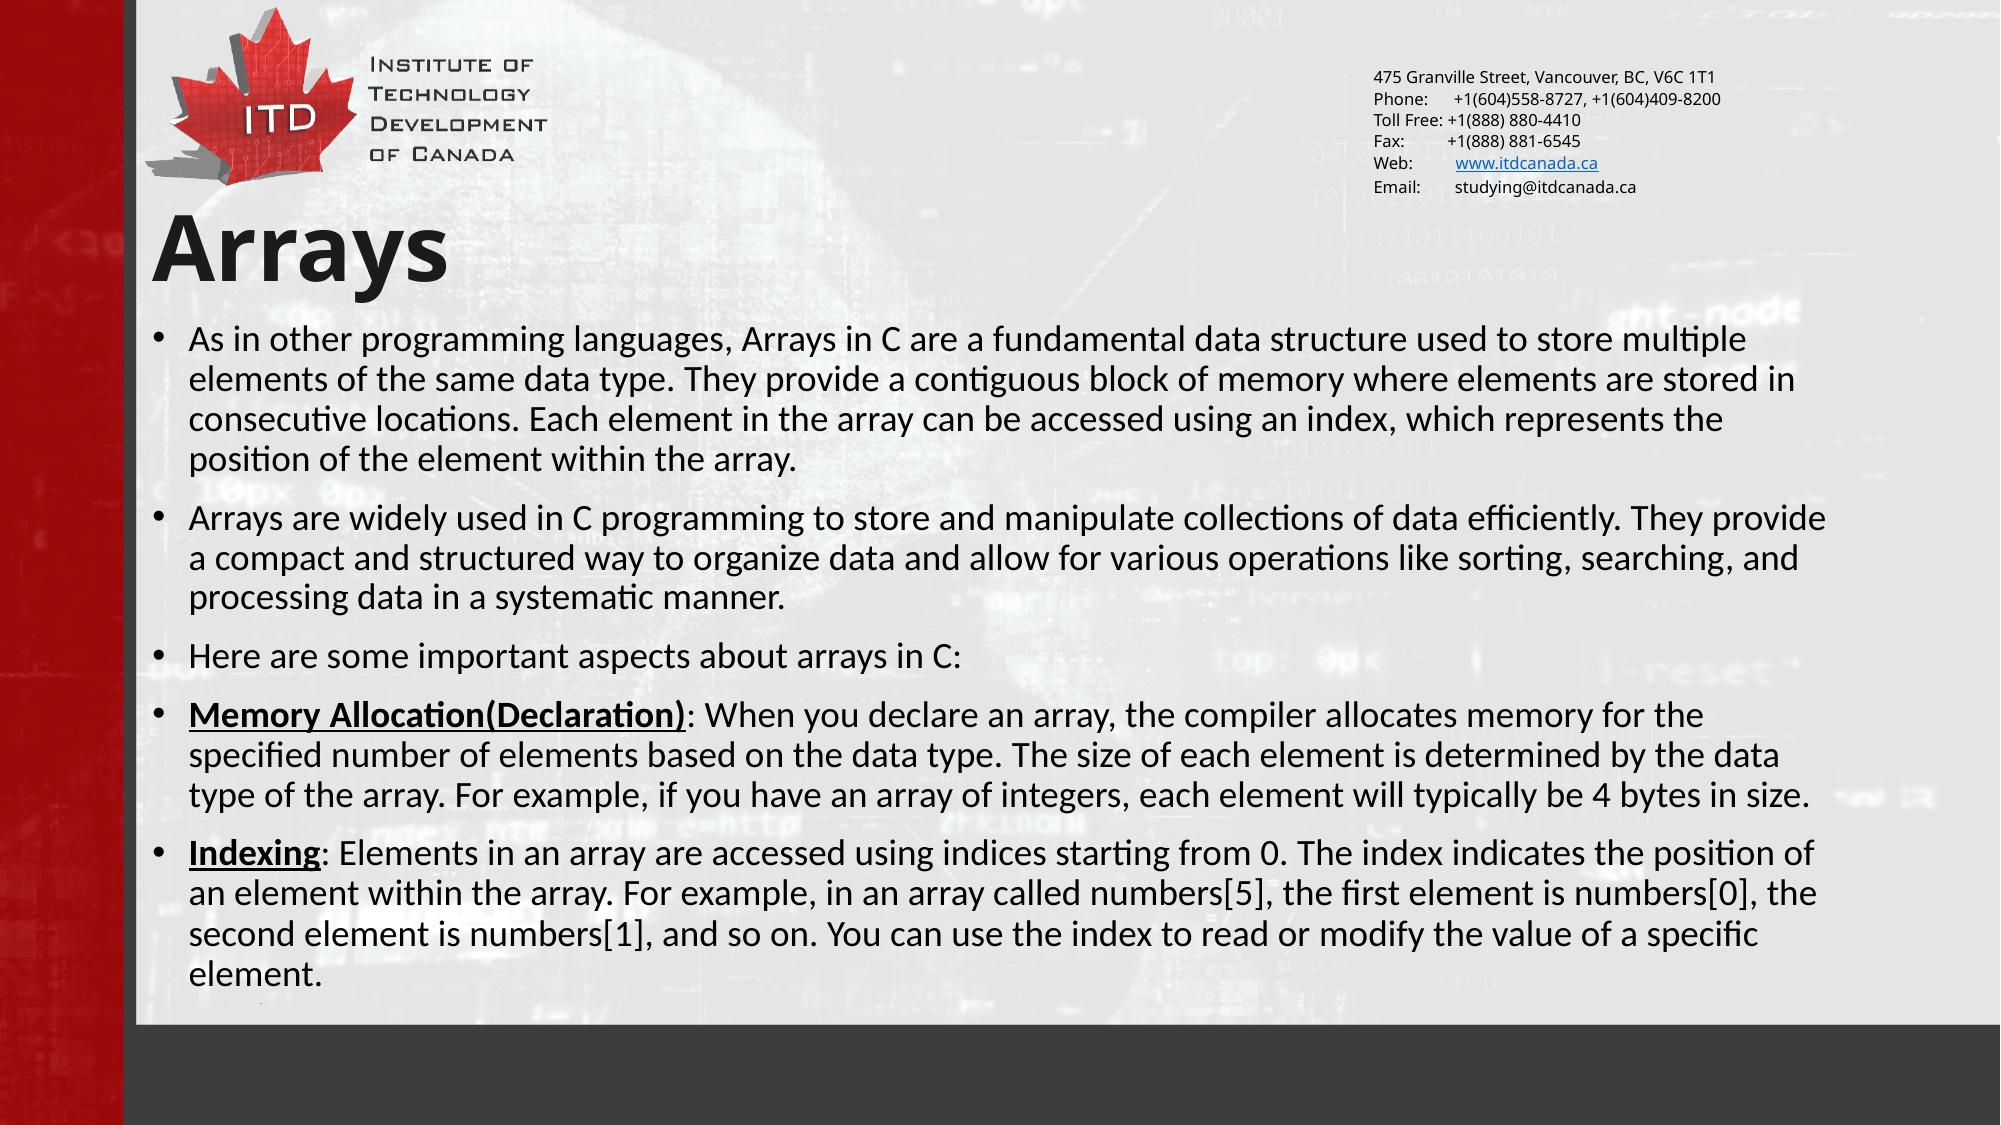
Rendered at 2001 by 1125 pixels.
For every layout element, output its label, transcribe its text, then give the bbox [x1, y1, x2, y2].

picture [0, 0, 2000, 1125]
title Arrays [137, 195, 1863, 311]
list As in other programming languages, Arrays in C are a fundamental data structure used to store multiple elements of the same data type. They provide a contiguous block of memory where elements are stored in consecutive locations. Each element in the array can be accessed using an index, which represents the position of the element within the array. Arrays are widely used in C programming to store and manipulate collections of data efficiently. They provide a compact and structured way to organize data and allow for various operations like sorting, searching, and processing data in a systematic manner. Here are some important aspects about arrays in C: Memory Allocation(Declaration): When you declare an array, the compiler allocates memory for the specified number of elements based on the data type. The size of each element is determined by the data type of the array. For example, if you have an array of integers, each element will typically be 4 bytes in size. Indexing: Elements in an array are accessed using indices starting from 0. The index indicates the position of an element within the array. For example, in an array called numbers[5], the first element is numbers[0], the second element is numbers[1], and so on. You can use the index to read or modify the value of a specific element. fd [137, 311, 1863, 1026]
